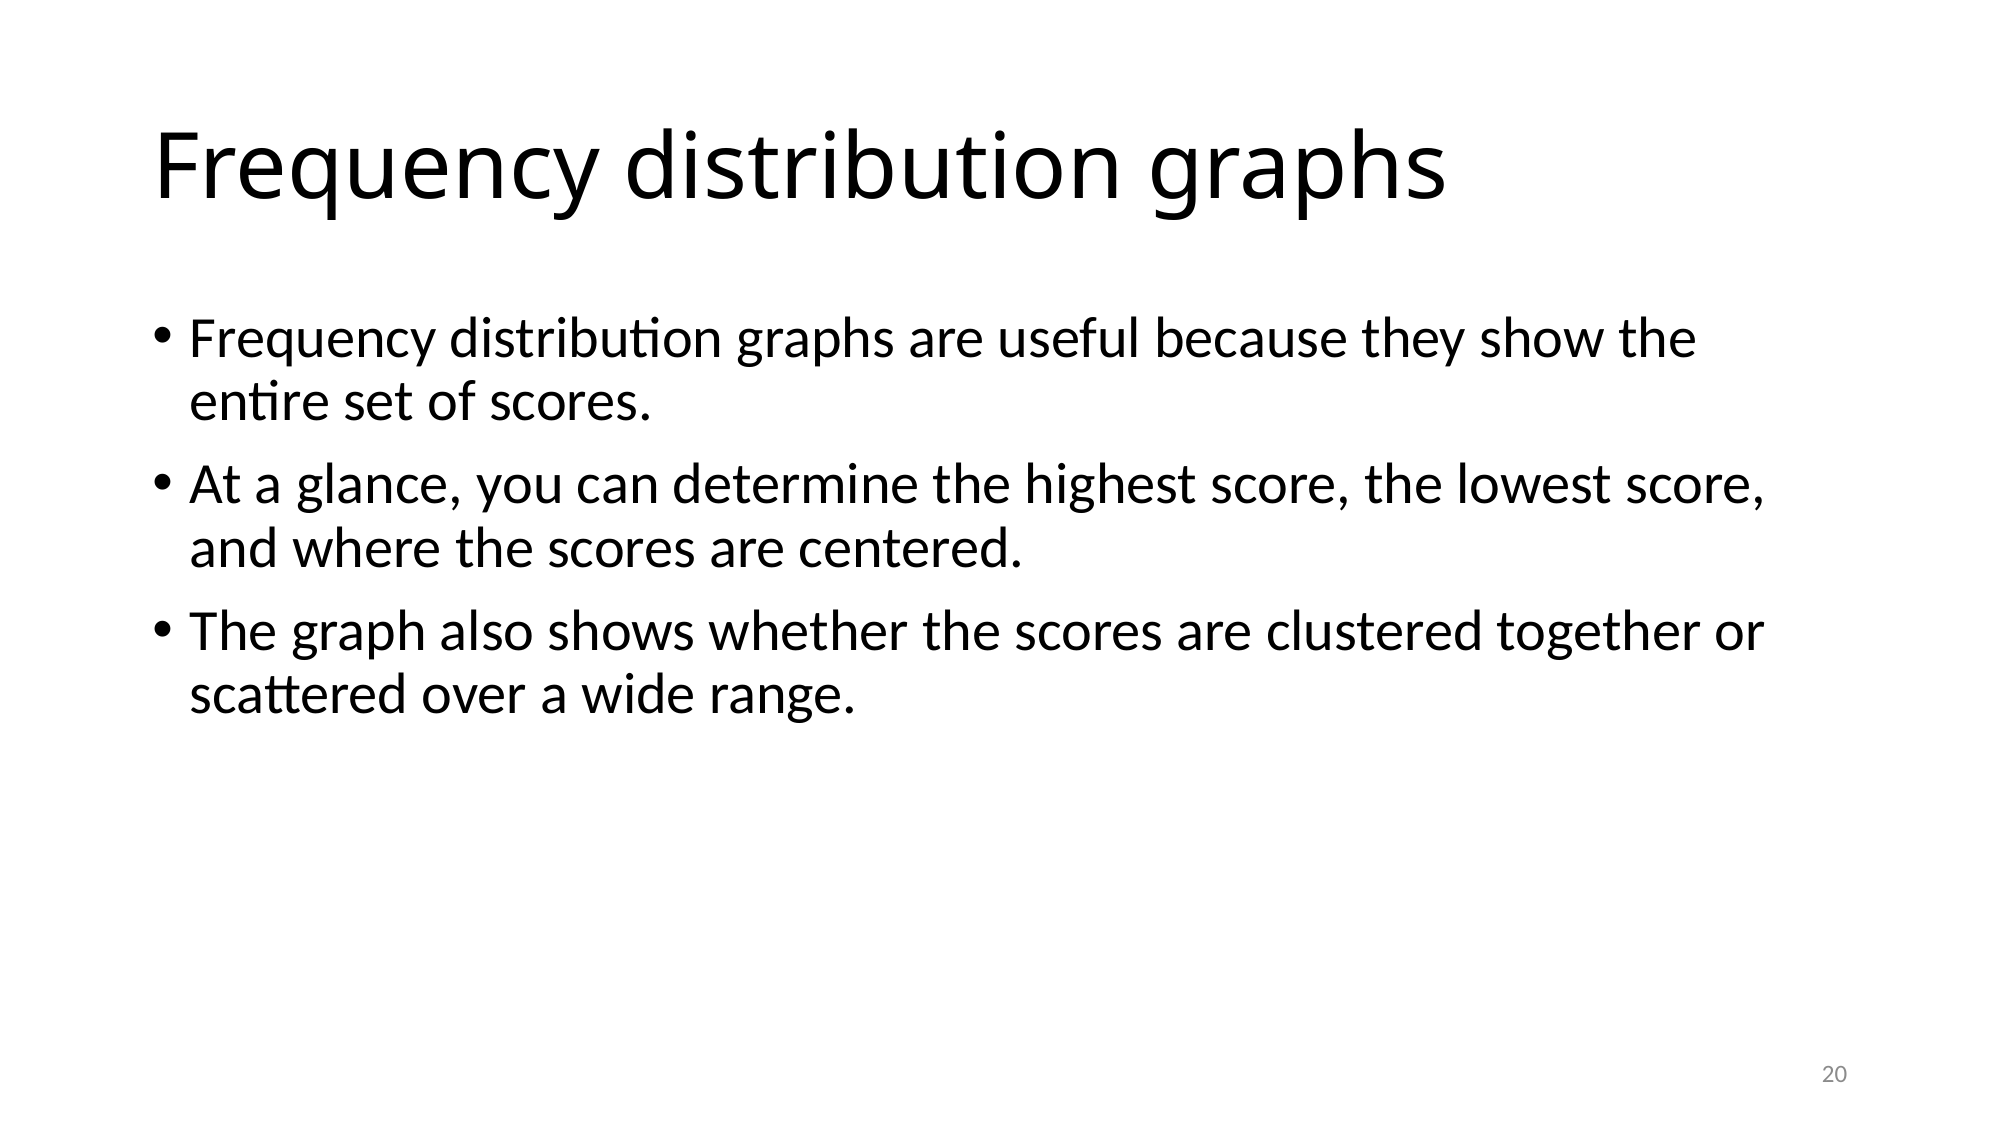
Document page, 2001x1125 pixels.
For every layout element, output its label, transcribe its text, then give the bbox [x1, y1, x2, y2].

title Frequency distribution graphs [137, 59, 1863, 278]
list Frequency distribution graphs are useful because they show the entire set of scores. At a glance, you can determine the highest score, the lowest score, and where the scores are centered. The graph also shows whether the scores are clustered together or scattered over a wide range. [137, 299, 1863, 1014]
slide_number 20 [1412, 1042, 1863, 1103]
